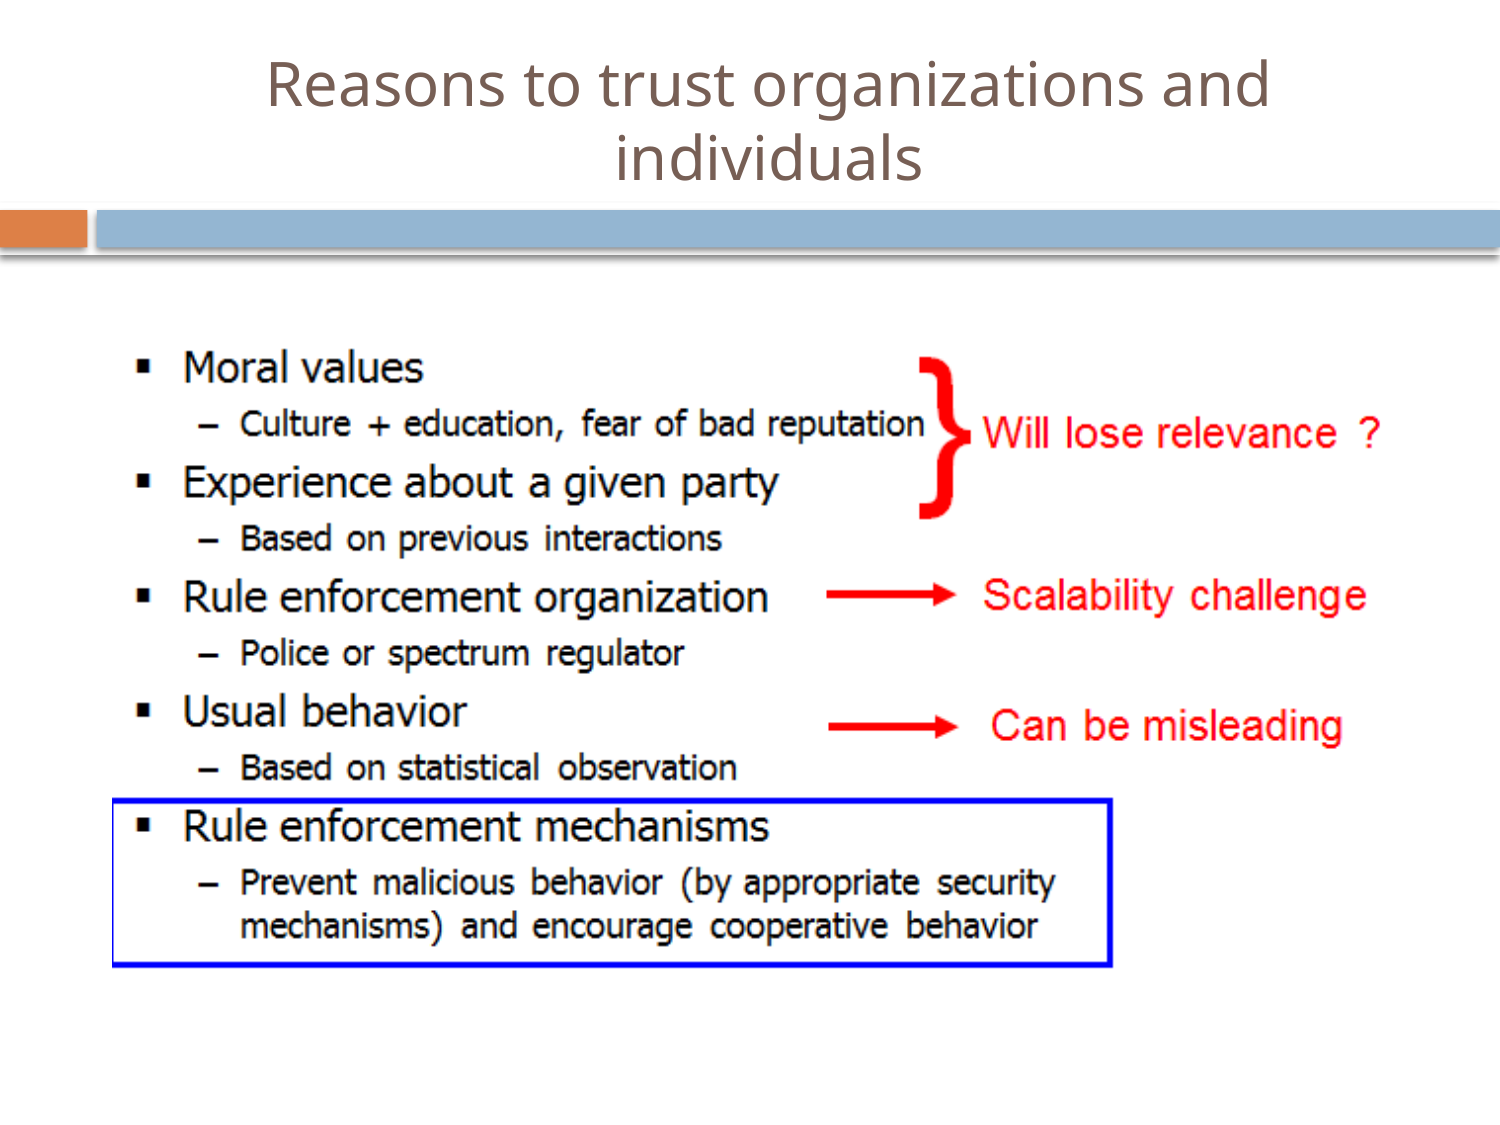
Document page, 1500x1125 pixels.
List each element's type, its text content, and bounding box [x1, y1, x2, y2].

picture [112, 312, 1386, 996]
title Reasons to trust organizations and individuals [100, 37, 1438, 200]
